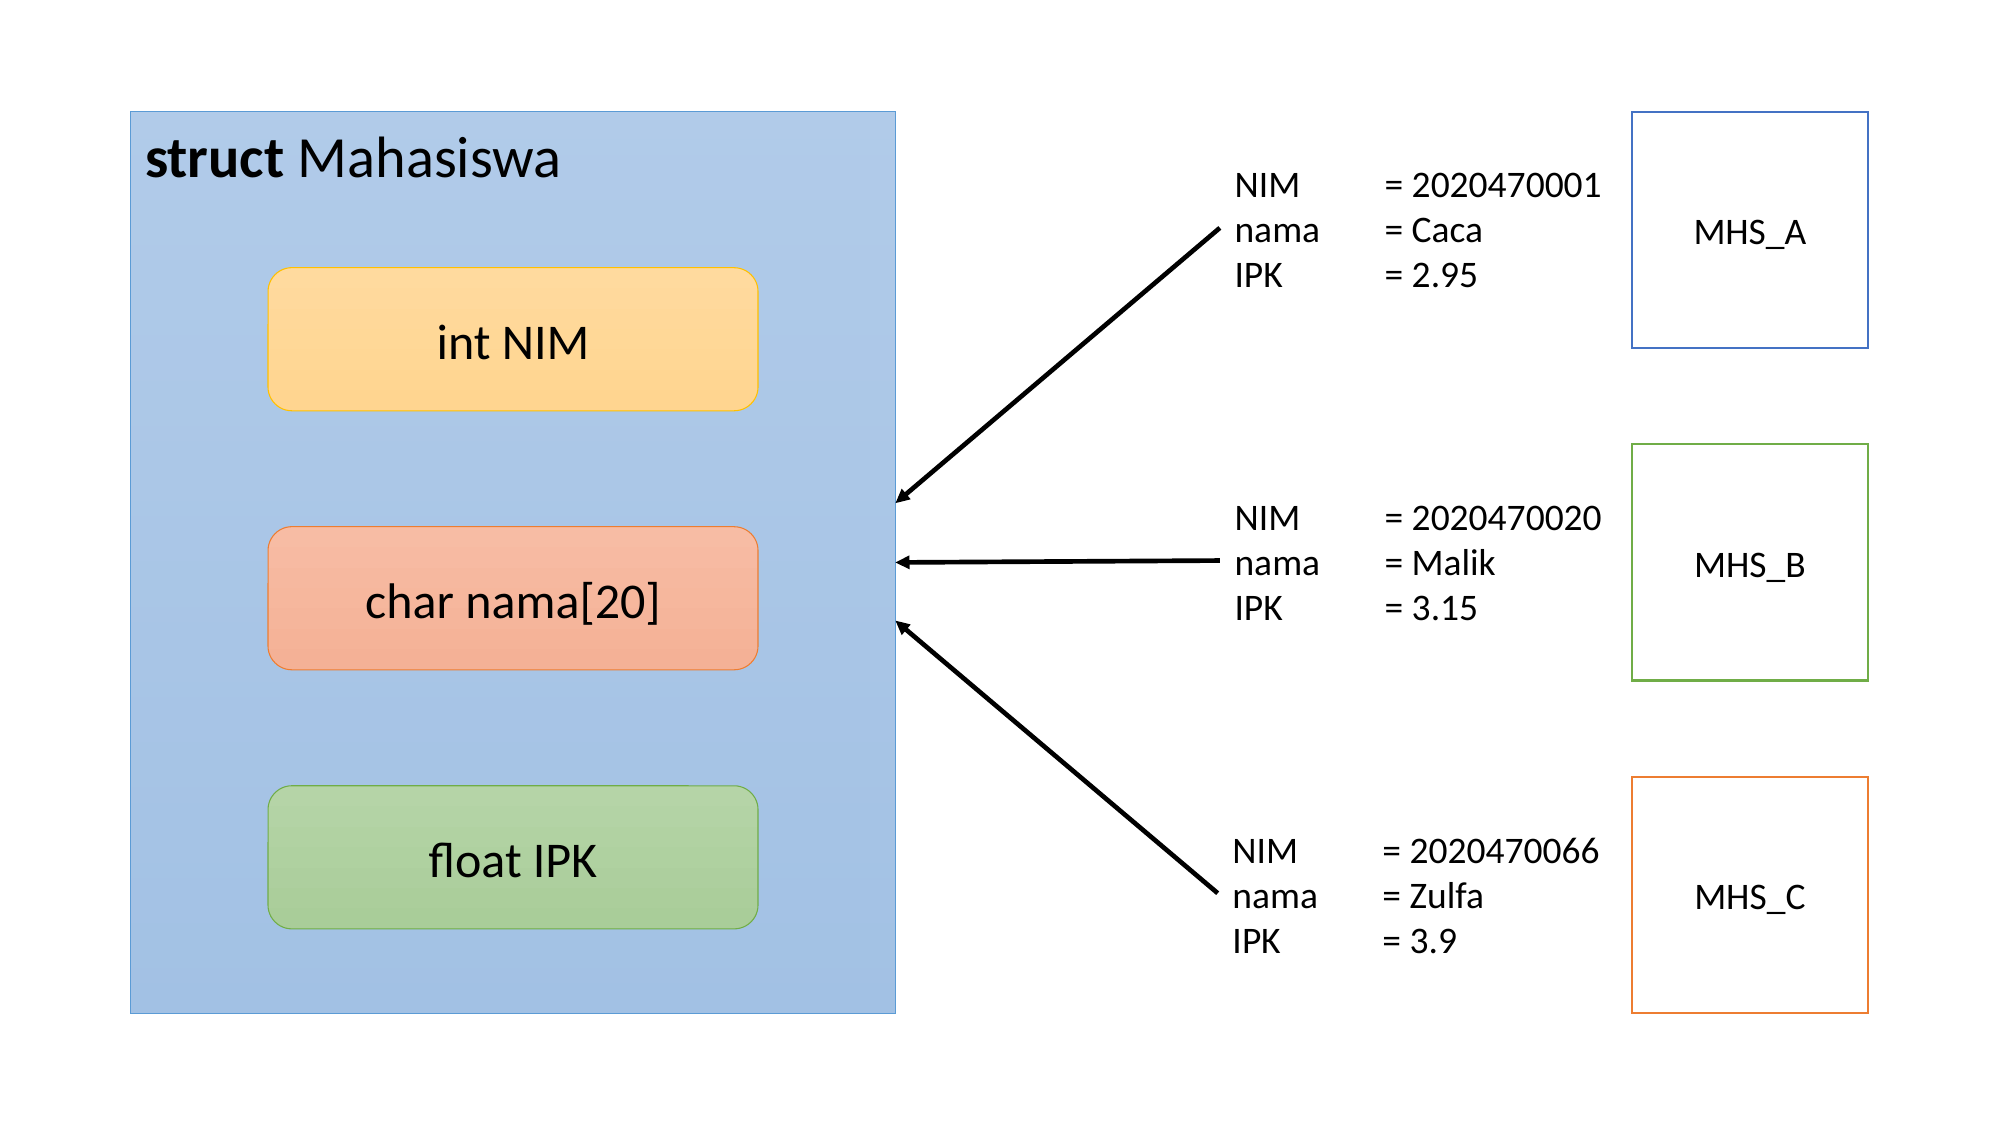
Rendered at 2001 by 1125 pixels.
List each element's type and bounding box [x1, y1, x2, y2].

text_box [130, 111, 896, 1014]
text_box [895, 229, 1217, 504]
text_box [895, 620, 1217, 896]
text_box [1217, 111, 1869, 1014]
